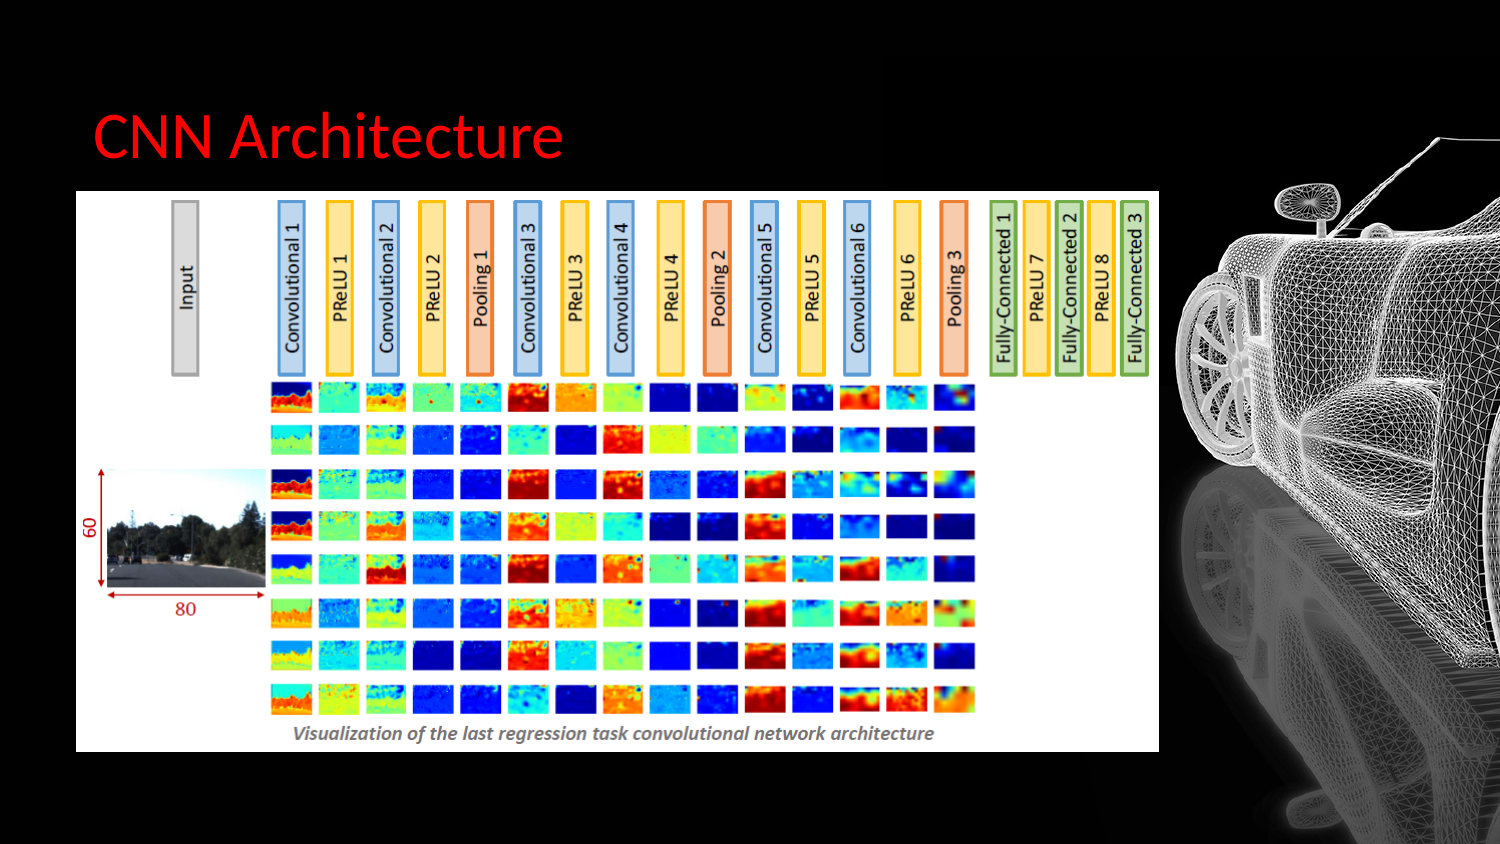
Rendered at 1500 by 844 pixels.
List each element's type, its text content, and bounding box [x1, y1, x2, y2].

title CNN Architecture [78, 72, 1157, 191]
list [76, 191, 1159, 752]
picture [0, 0, 1500, 844]
